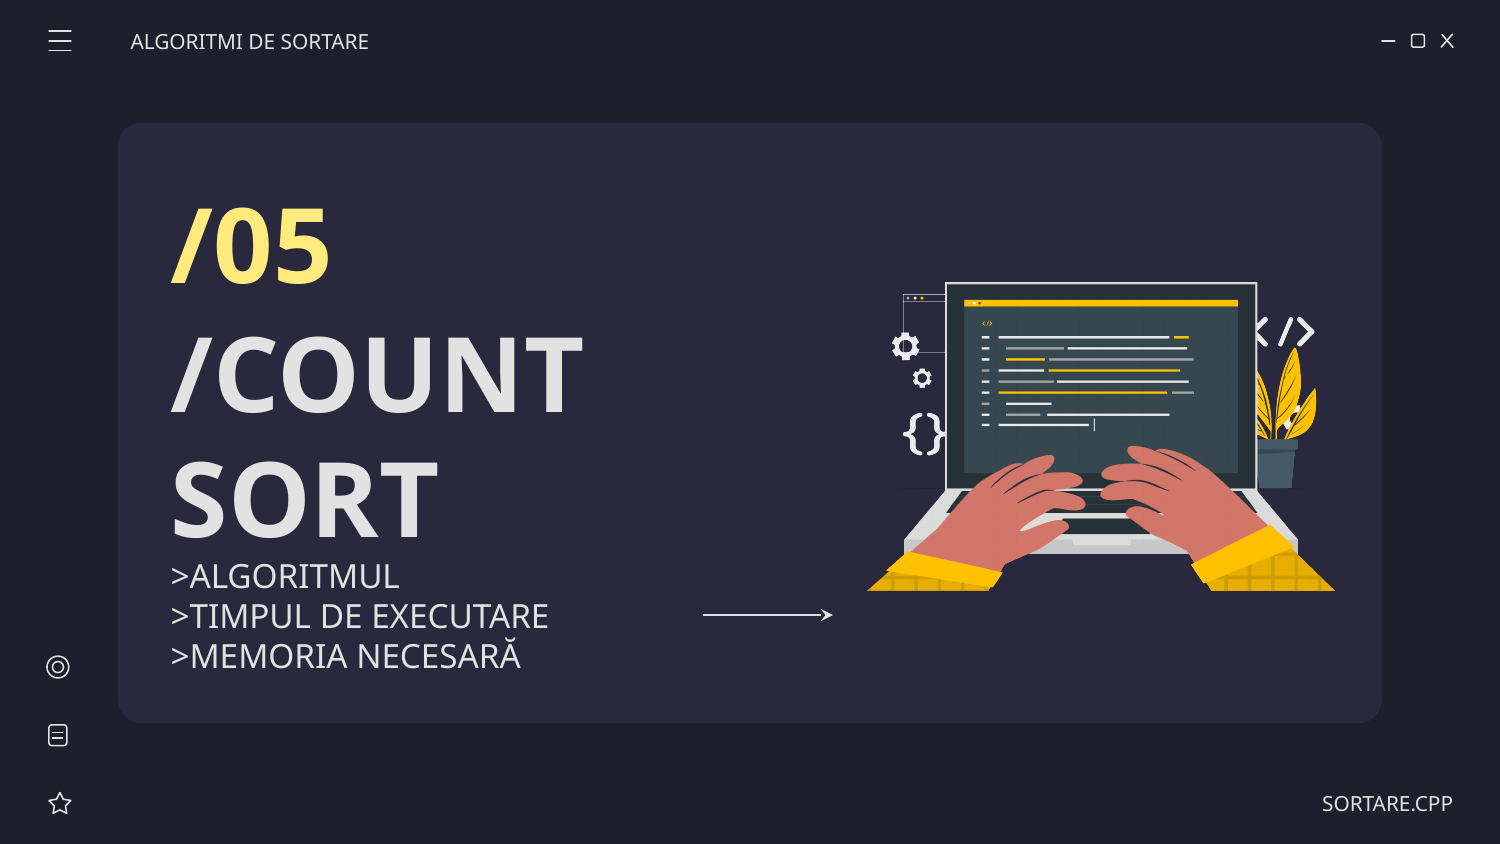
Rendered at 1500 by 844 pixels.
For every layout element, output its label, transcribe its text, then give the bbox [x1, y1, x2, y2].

subtitle SORTARE.CPP [1278, 780, 1453, 826]
picture [847, 168, 1354, 675]
subtitle ALGORITMI DE SORTARE [130, 18, 454, 64]
text_box [46, 27, 74, 32]
subtitle >ALGORITMUL >TIMPUL DE EXECUTARE >MEMORIA NECESARĂ [155, 556, 755, 674]
title /05 [155, 172, 423, 311]
title /COUNT SORT [155, 310, 802, 557]
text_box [48, 30, 72, 51]
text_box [46, 655, 72, 814]
